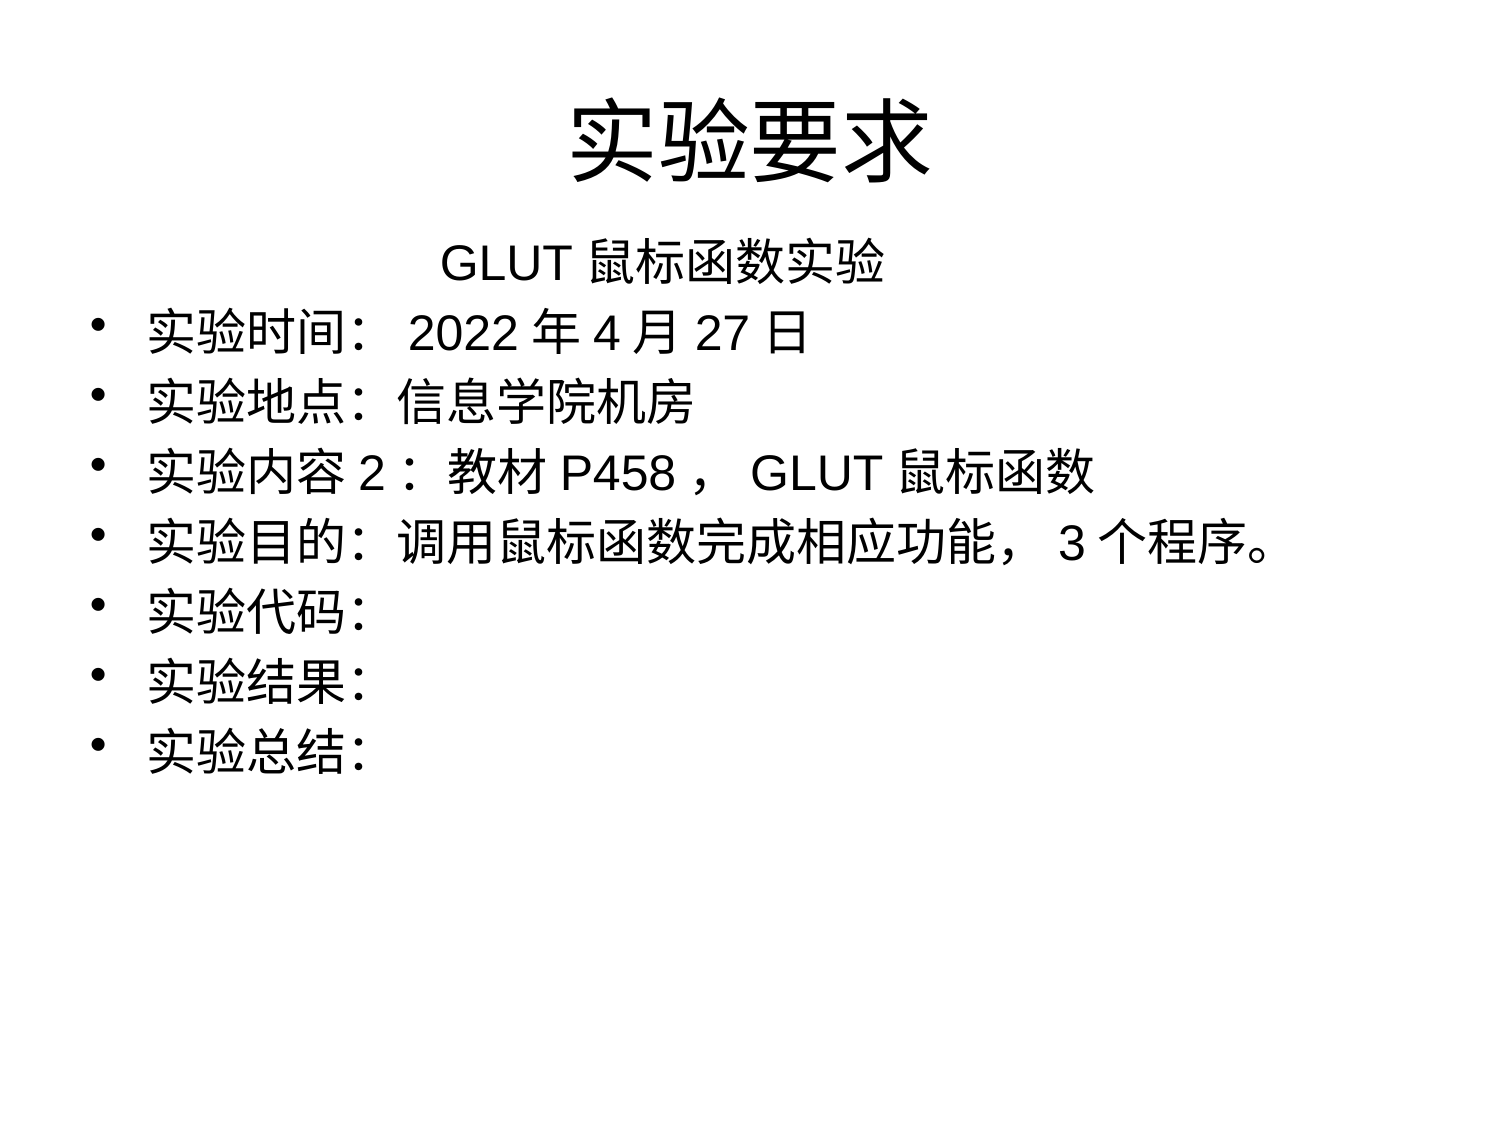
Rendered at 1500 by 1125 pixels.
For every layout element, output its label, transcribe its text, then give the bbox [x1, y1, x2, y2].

list GLUT鼠标函数实验 实验时间：2022年4月27日 实验地点：信息学院机房 实验内容2：教材P458，GLUT鼠标函数 实验目的：调用鼠标函数完成相应功能，3个程序。 实验代码： 实验结果： 实验总结： [74, 223, 1426, 1006]
title 实验要求 [74, 44, 1426, 223]
